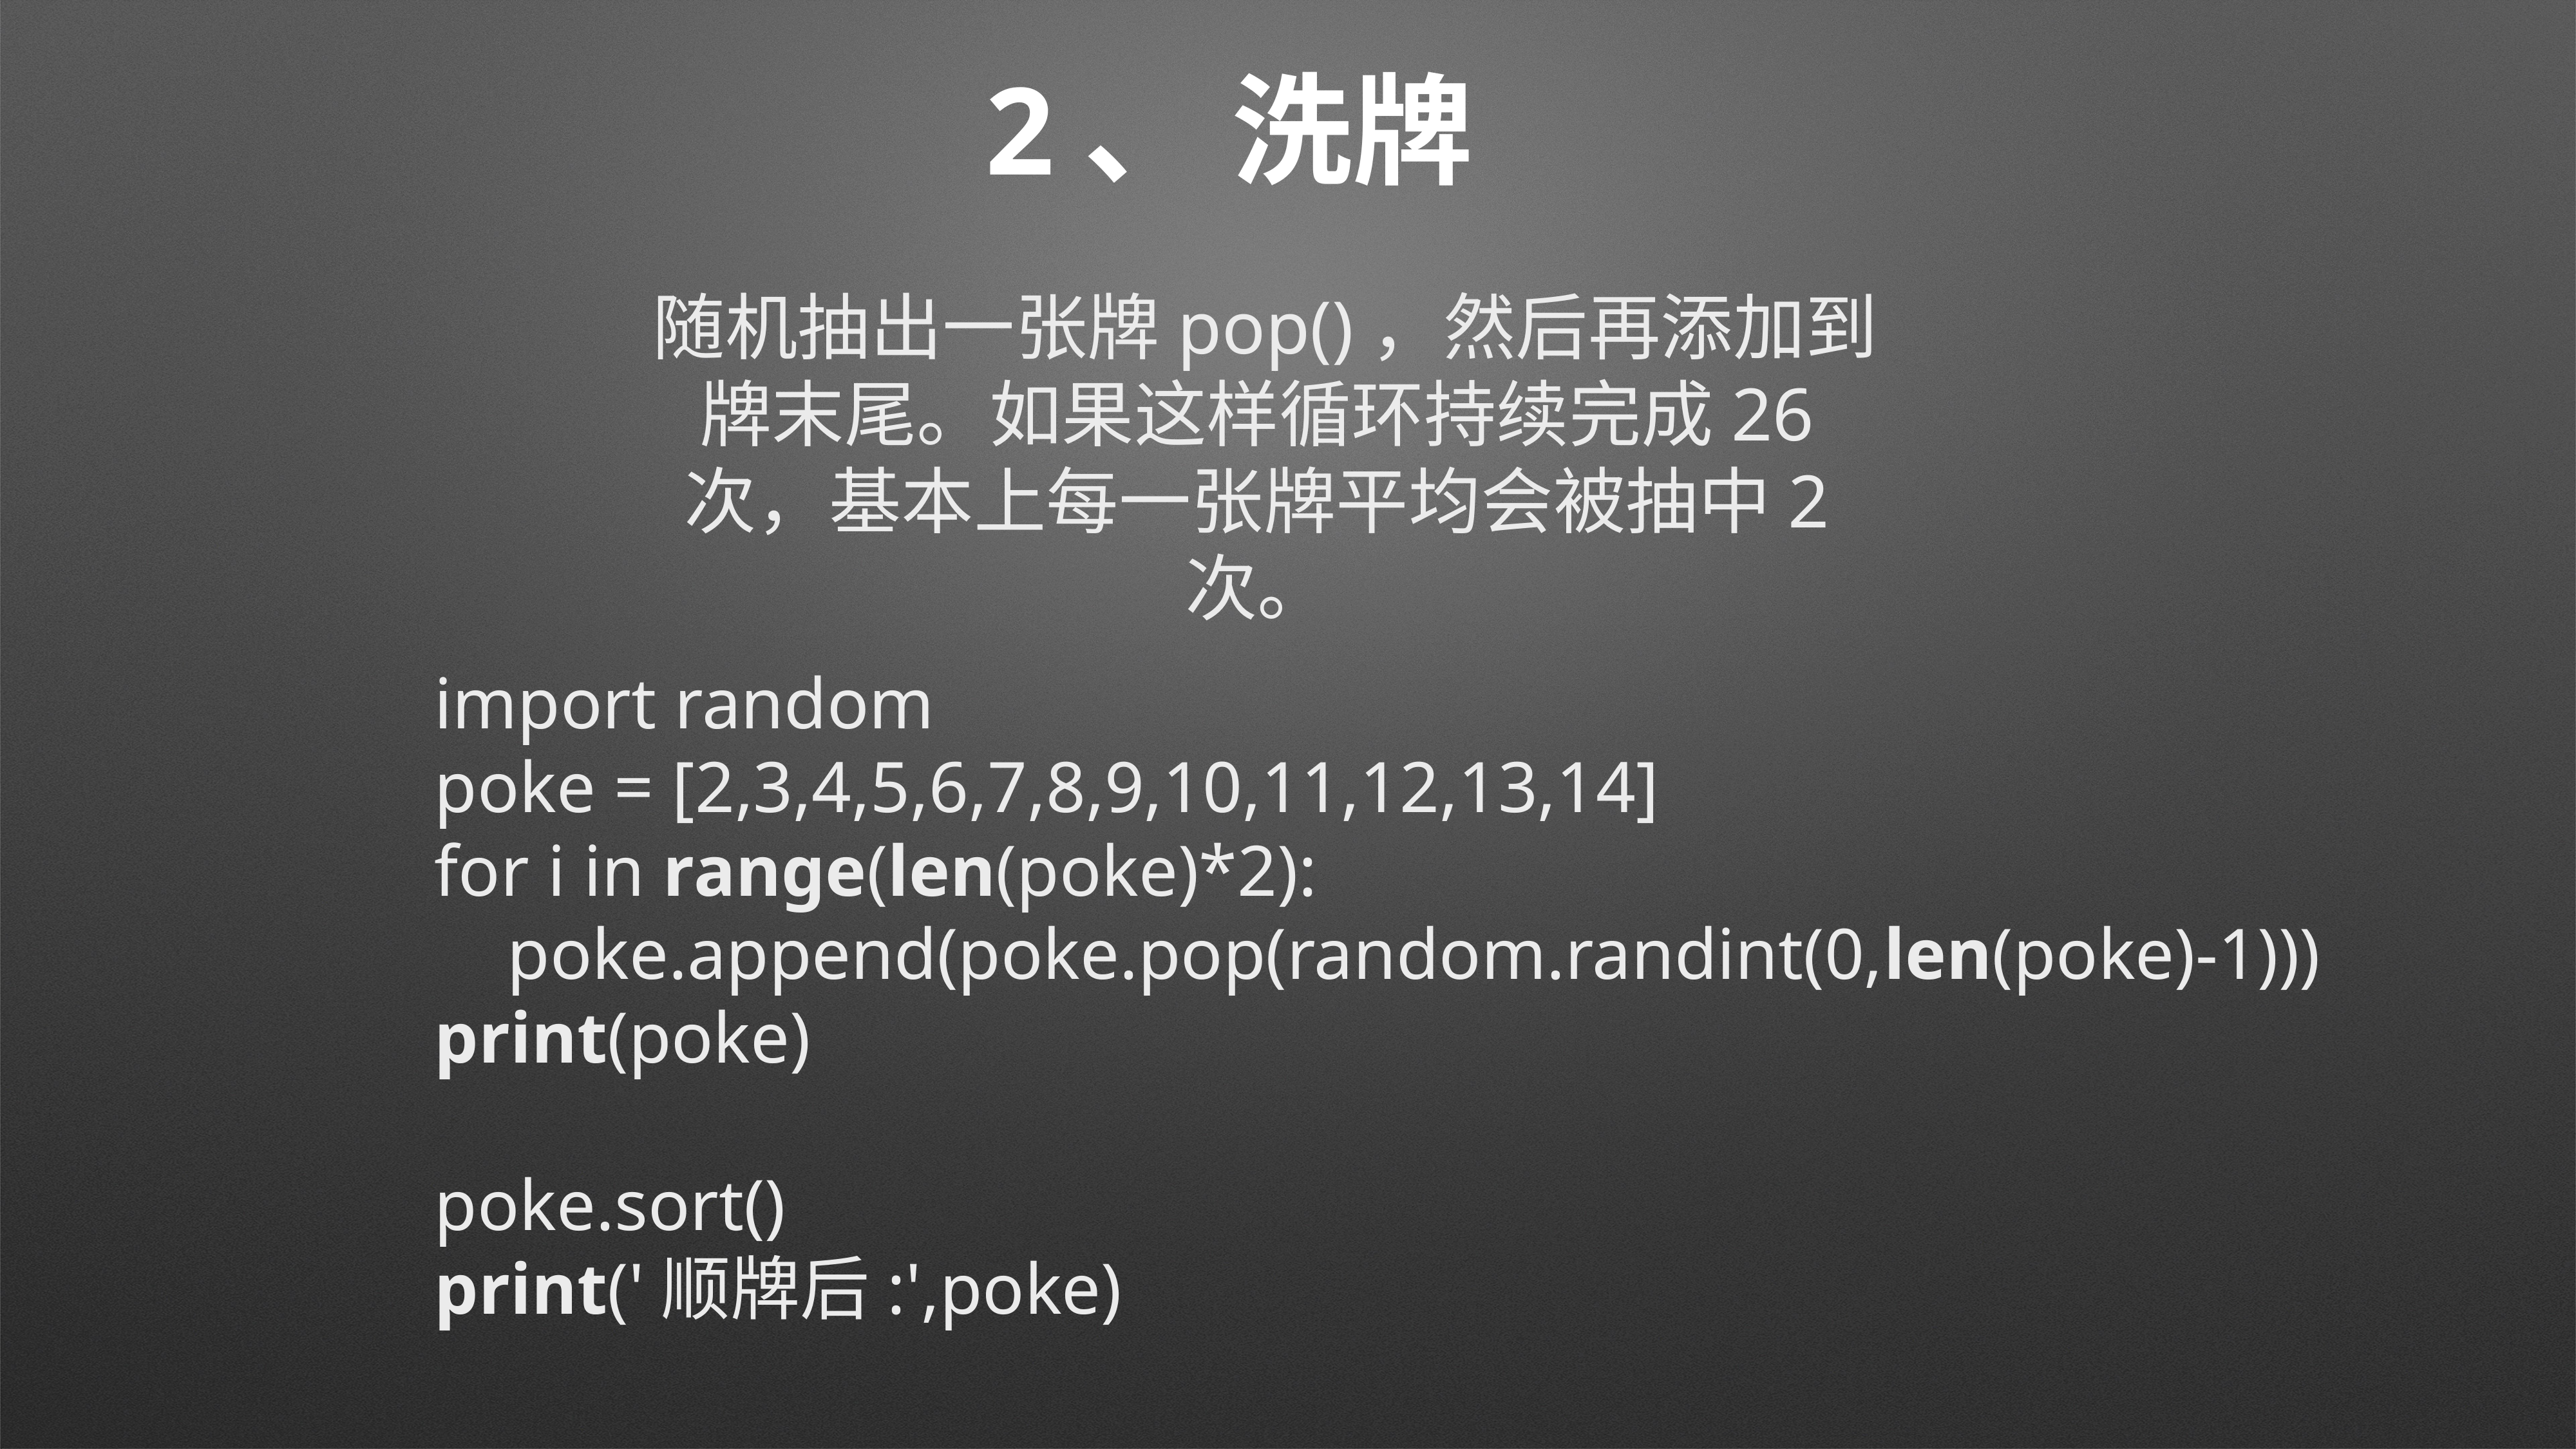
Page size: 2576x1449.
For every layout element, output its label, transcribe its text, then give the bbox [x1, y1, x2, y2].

text_box import random poke = [2,3,4,5,6,7,8,9,10,11,12,13,14] for i in range(len(poke)*2): poke.append(poke.pop(random.randint(0,len(poke)-1))) print(poke) poke.sort() print('顺牌后:',poke) [425, 654, 2576, 1333]
picture [0, 0, 2576, 1449]
title 2、 洗牌 [92, 0, 2367, 316]
text_box 随机抽出一张牌pop()，然后再添加到牌末尾。如果这样循环持续完成26次，基本上每一张牌平均会被抽中2次。 [621, 277, 1909, 634]
